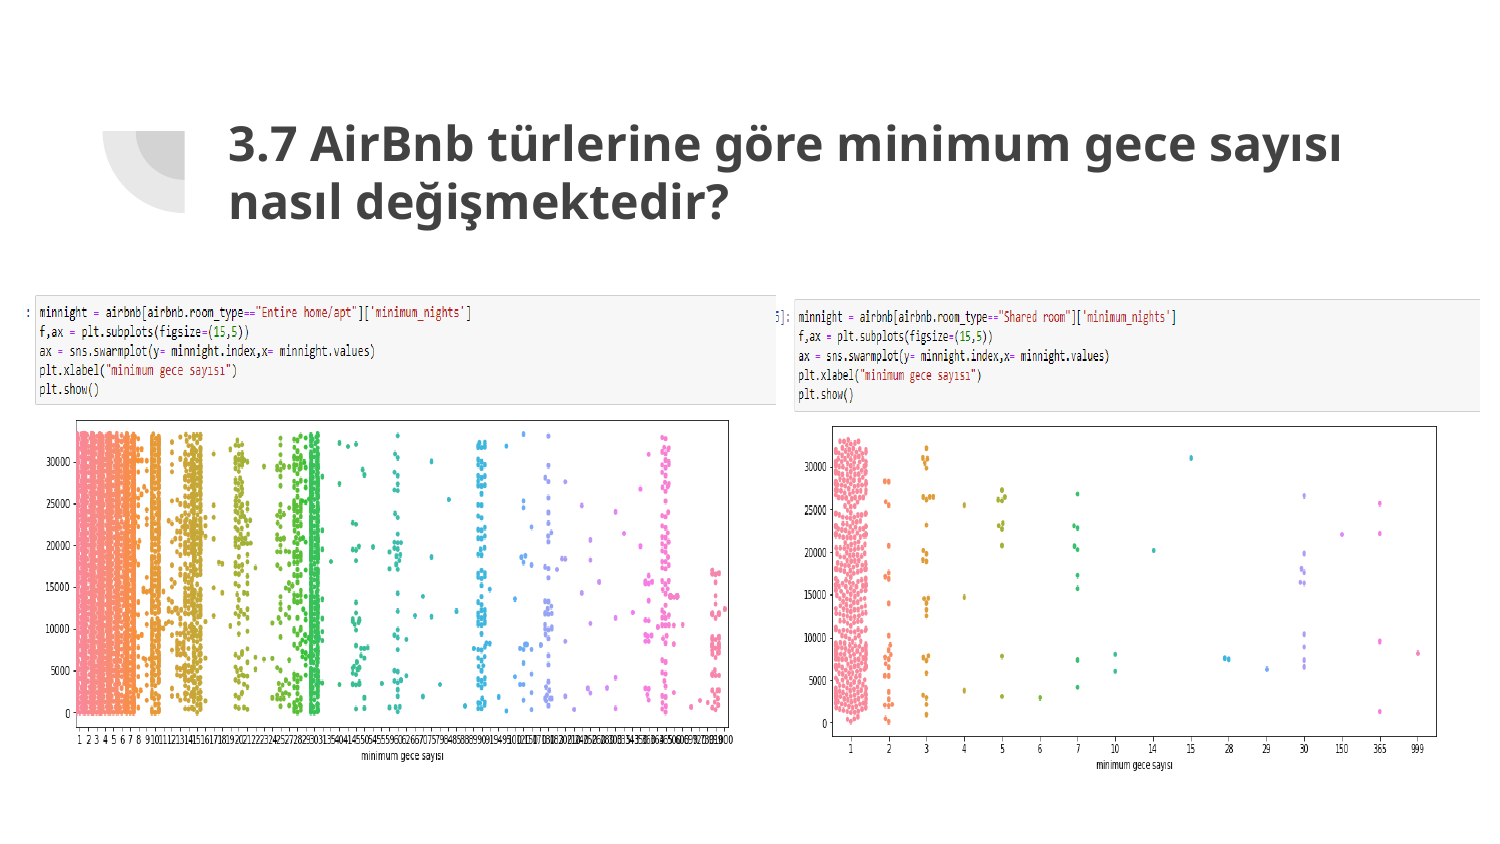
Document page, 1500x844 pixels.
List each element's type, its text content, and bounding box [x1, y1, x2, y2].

picture [22, 272, 1481, 798]
title 3.7 AirBnb türlerine göre minimum gece sayısı nasıl değişmektedir? [213, 98, 1368, 263]
